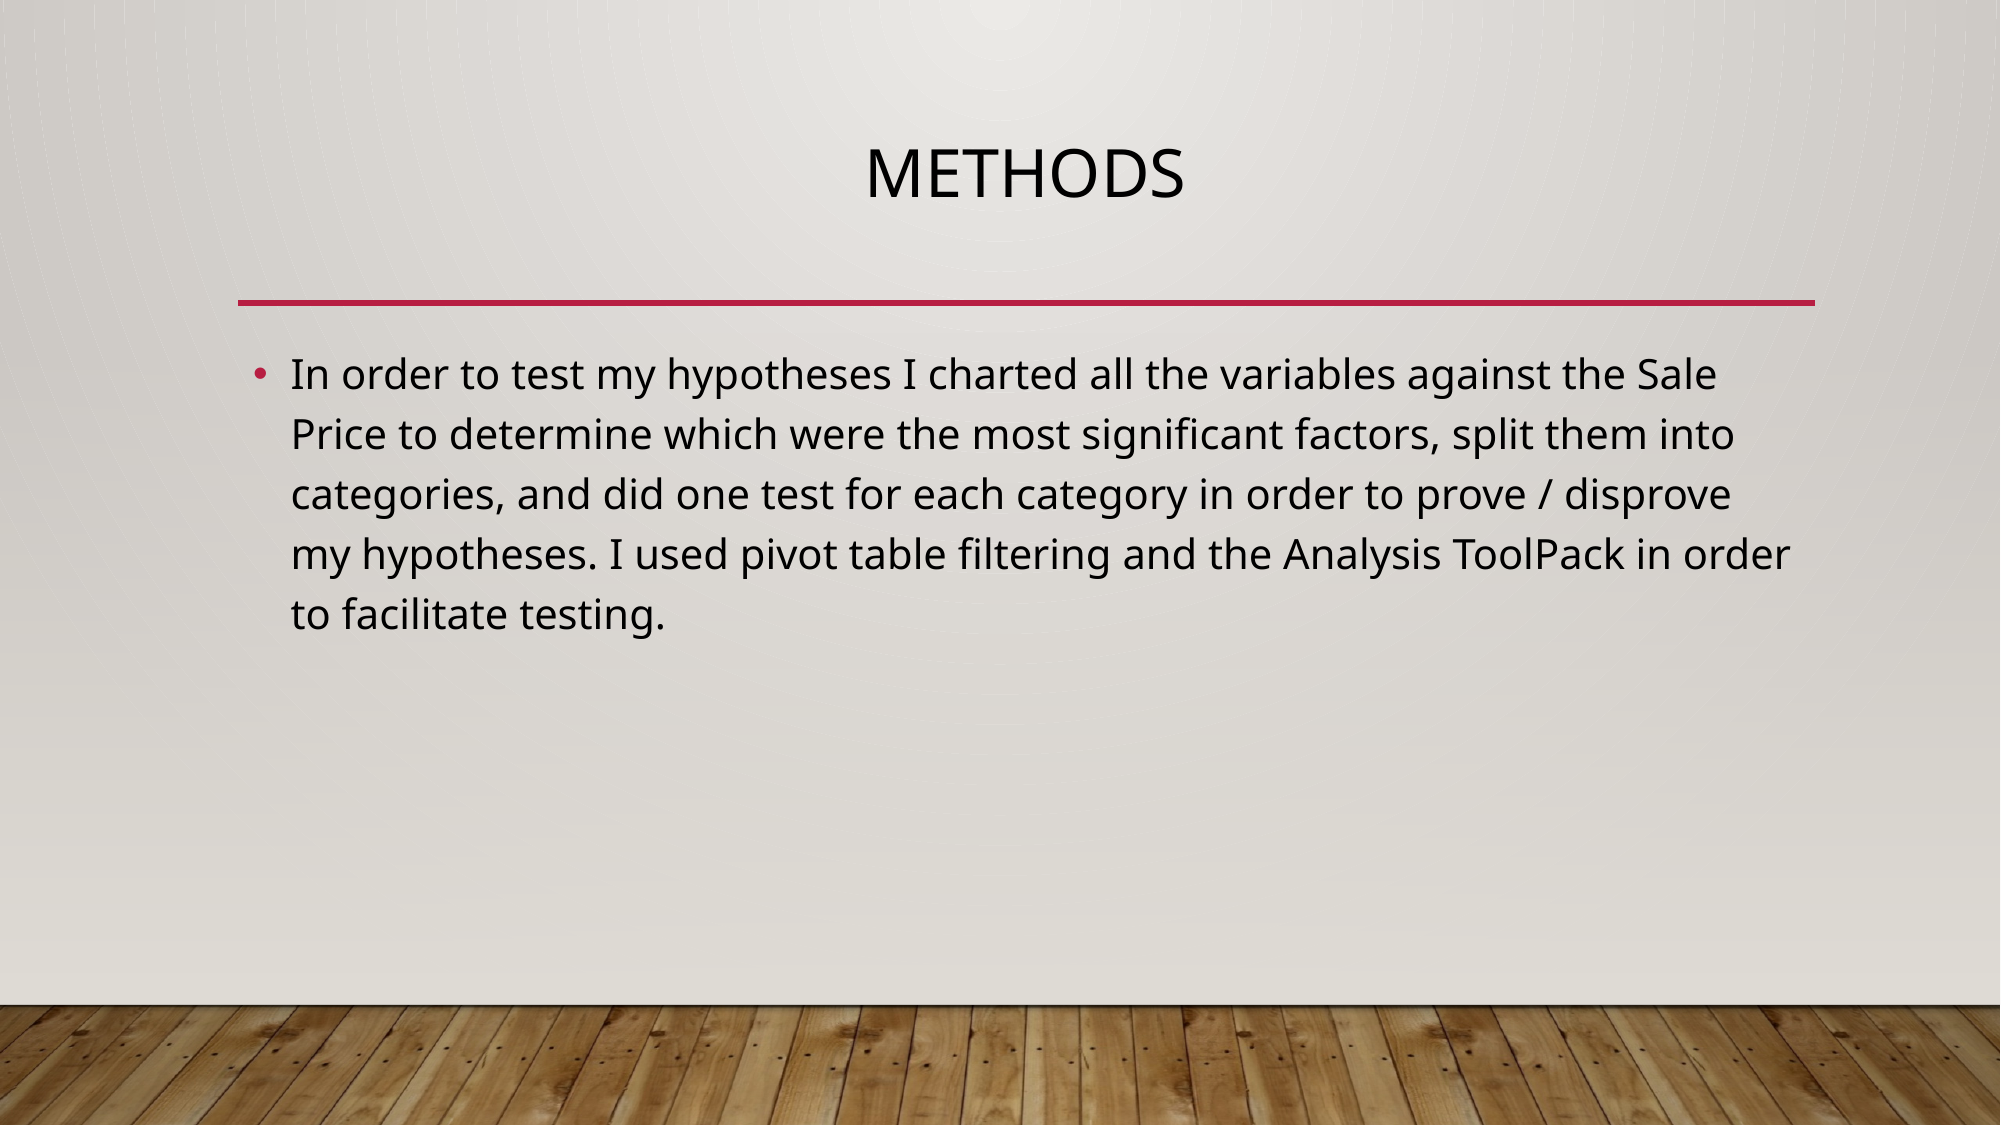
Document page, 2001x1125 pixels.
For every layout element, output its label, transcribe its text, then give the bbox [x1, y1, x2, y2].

list In order to test my hypotheses I charted all the variables against the Sale Price to determine which were the most significant factors, split them into categories, and did one test for each category in order to prove / disprove my hypotheses. I used pivot table filtering and the Analysis ToolPack in order to facilitate testing. [238, 330, 1814, 897]
picture [0, 1005, 2000, 1125]
title Methods [238, 131, 1814, 305]
